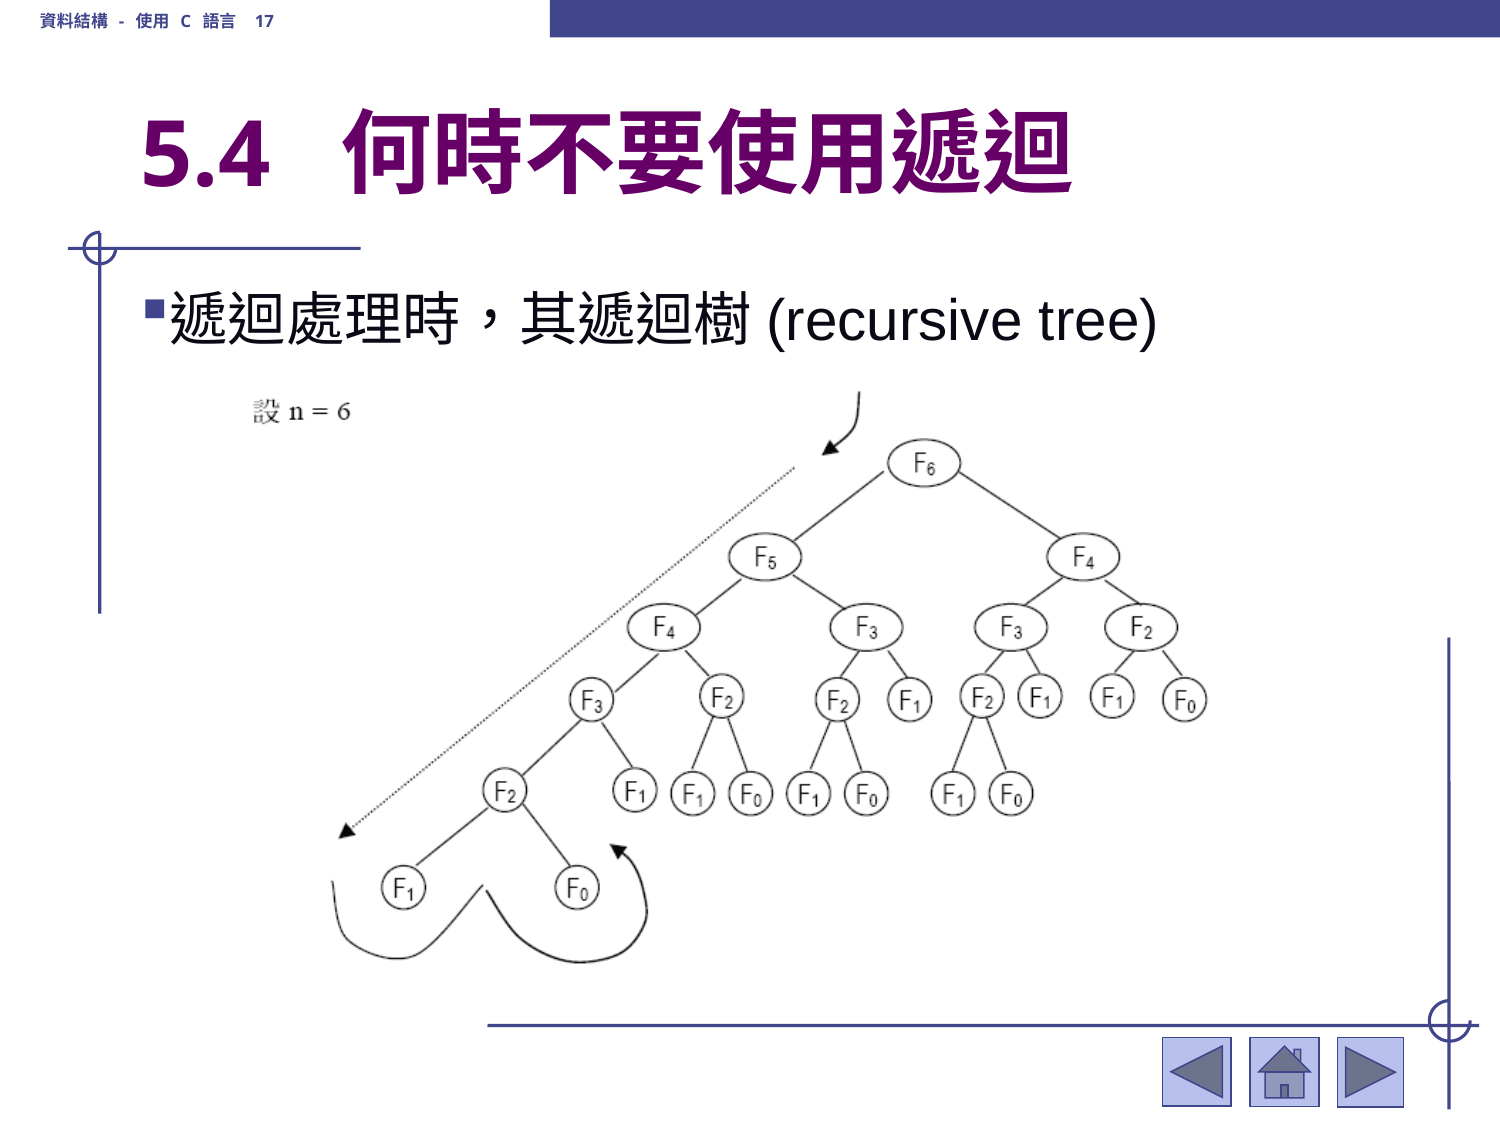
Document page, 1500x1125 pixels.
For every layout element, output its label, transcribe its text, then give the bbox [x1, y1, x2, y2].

slide_number 資料結構 - 使用 C 語言 17 [24, 0, 488, 50]
title 5.4 何時不要使用遞迴 [125, 87, 1400, 213]
list 遞迴處理時，其遞迴樹(recursive tree) [125, 275, 1424, 1013]
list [253, 373, 1258, 1002]
